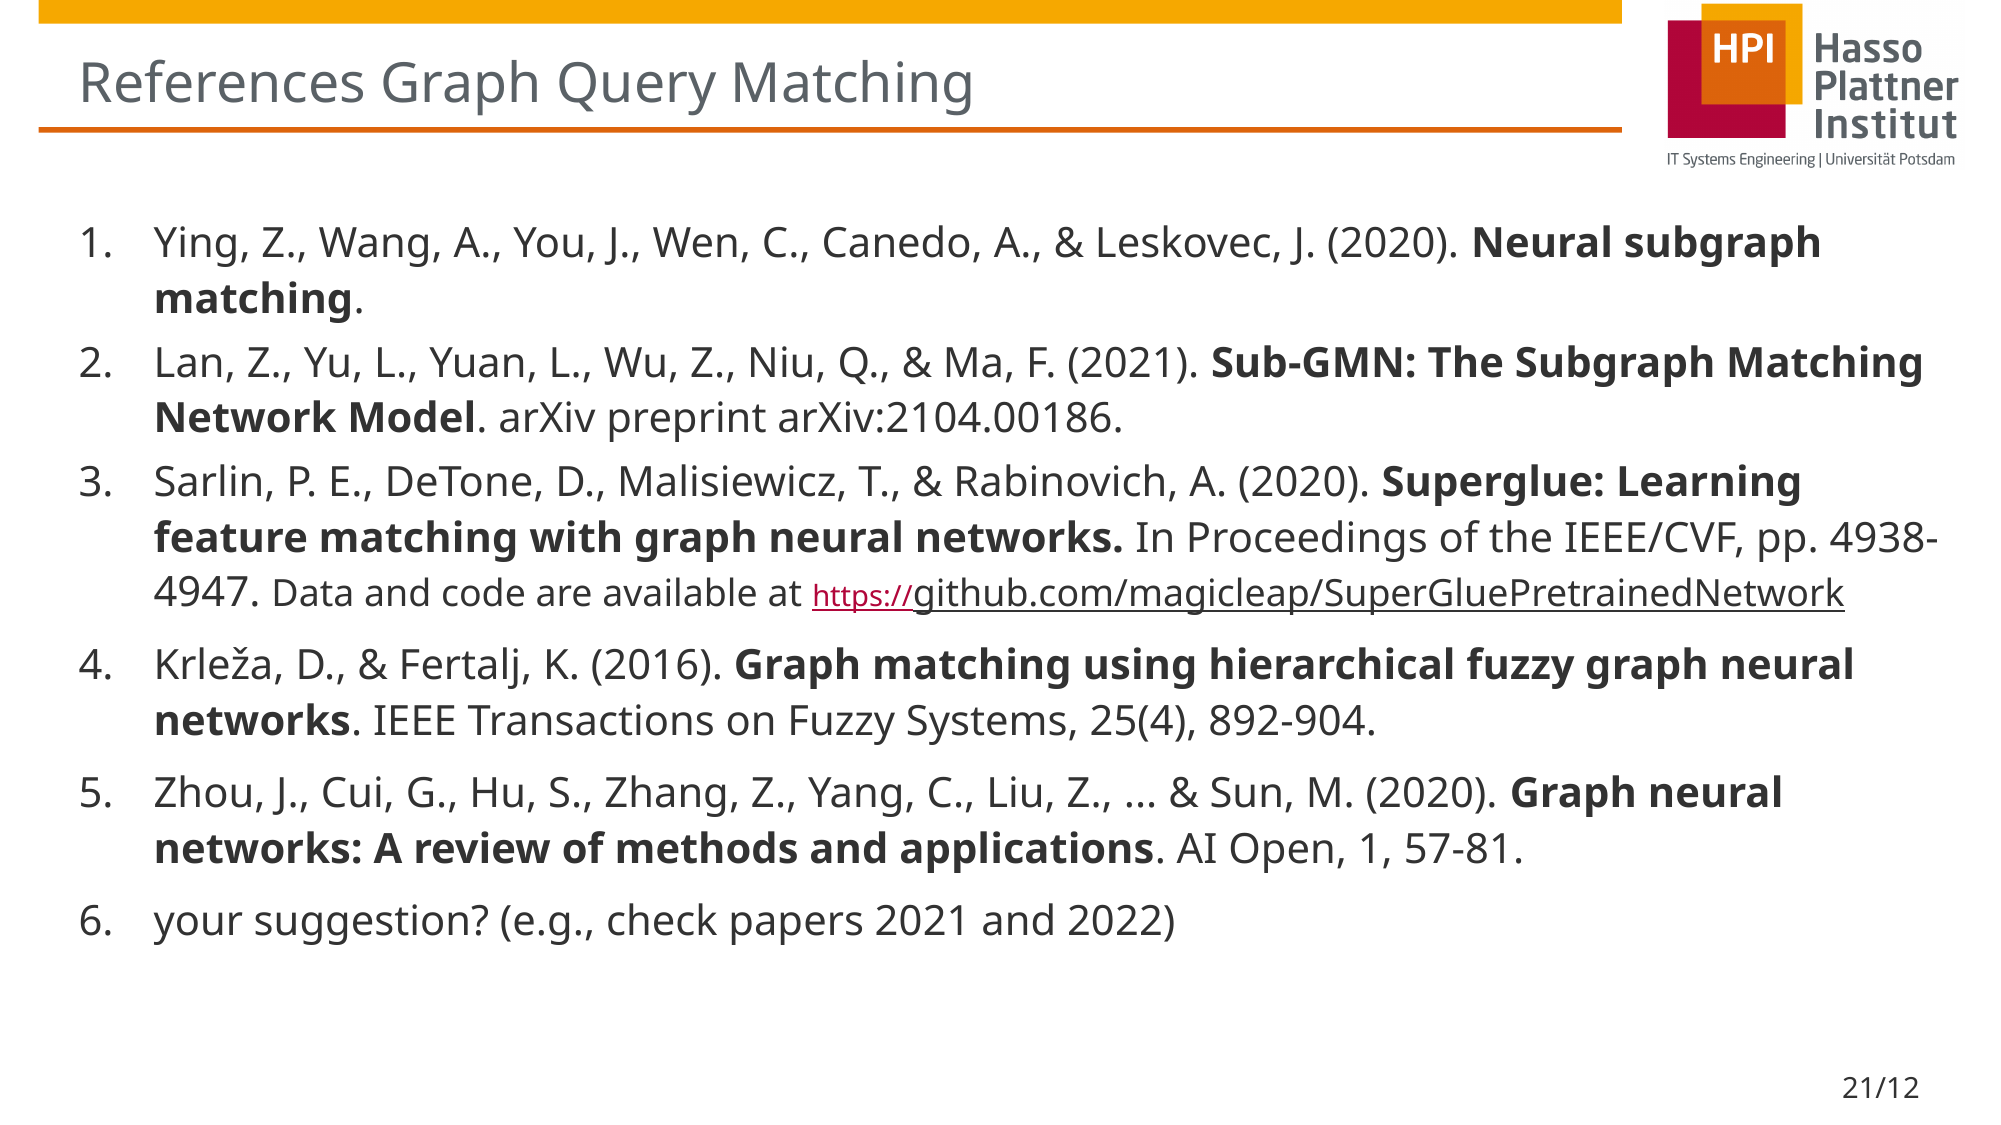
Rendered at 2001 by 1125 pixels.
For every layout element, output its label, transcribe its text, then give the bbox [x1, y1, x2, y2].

list Ying, Z., Wang, A., You, J., Wen, C., Canedo, A., & Leskovec, J. (2020). Neural subgraph matching. Lan, Z., Yu, L., Yuan, L., Wu, Z., Niu, Q., & Ma, F. (2021). Sub-GMN: The Subgraph Matching Network Model. arXiv preprint arXiv:2104.00186. Sarlin, P. E., DeTone, D., Malisiewicz, T., & Rabinovich, A. (2020). Superglue: Learning feature matching with graph neural networks. In Proceedings of the IEEE/CVF, pp. 4938-4947. Data and code are available at https://github.com/magicleap/SuperGluePretrainedNetwork Krleža, D., & Fertalj, K. (2016). Graph matching using hierarchical fuzzy graph neural networks. IEEE Transactions on Fuzzy Systems, 25(4), 892-904. Zhou, J., Cui, G., Hu, S., Zhang, Z., Yang, C., Liu, Z., ... & Sun, M. (2020). Graph neural networks: A review of methods and applications. AI Open, 1, 57-81. your suggestion? (e.g., check papers 2021 and 2022) [78, 210, 1961, 1051]
title References Graph Query Matching [78, 23, 1583, 115]
picture [1664, 0, 1965, 170]
